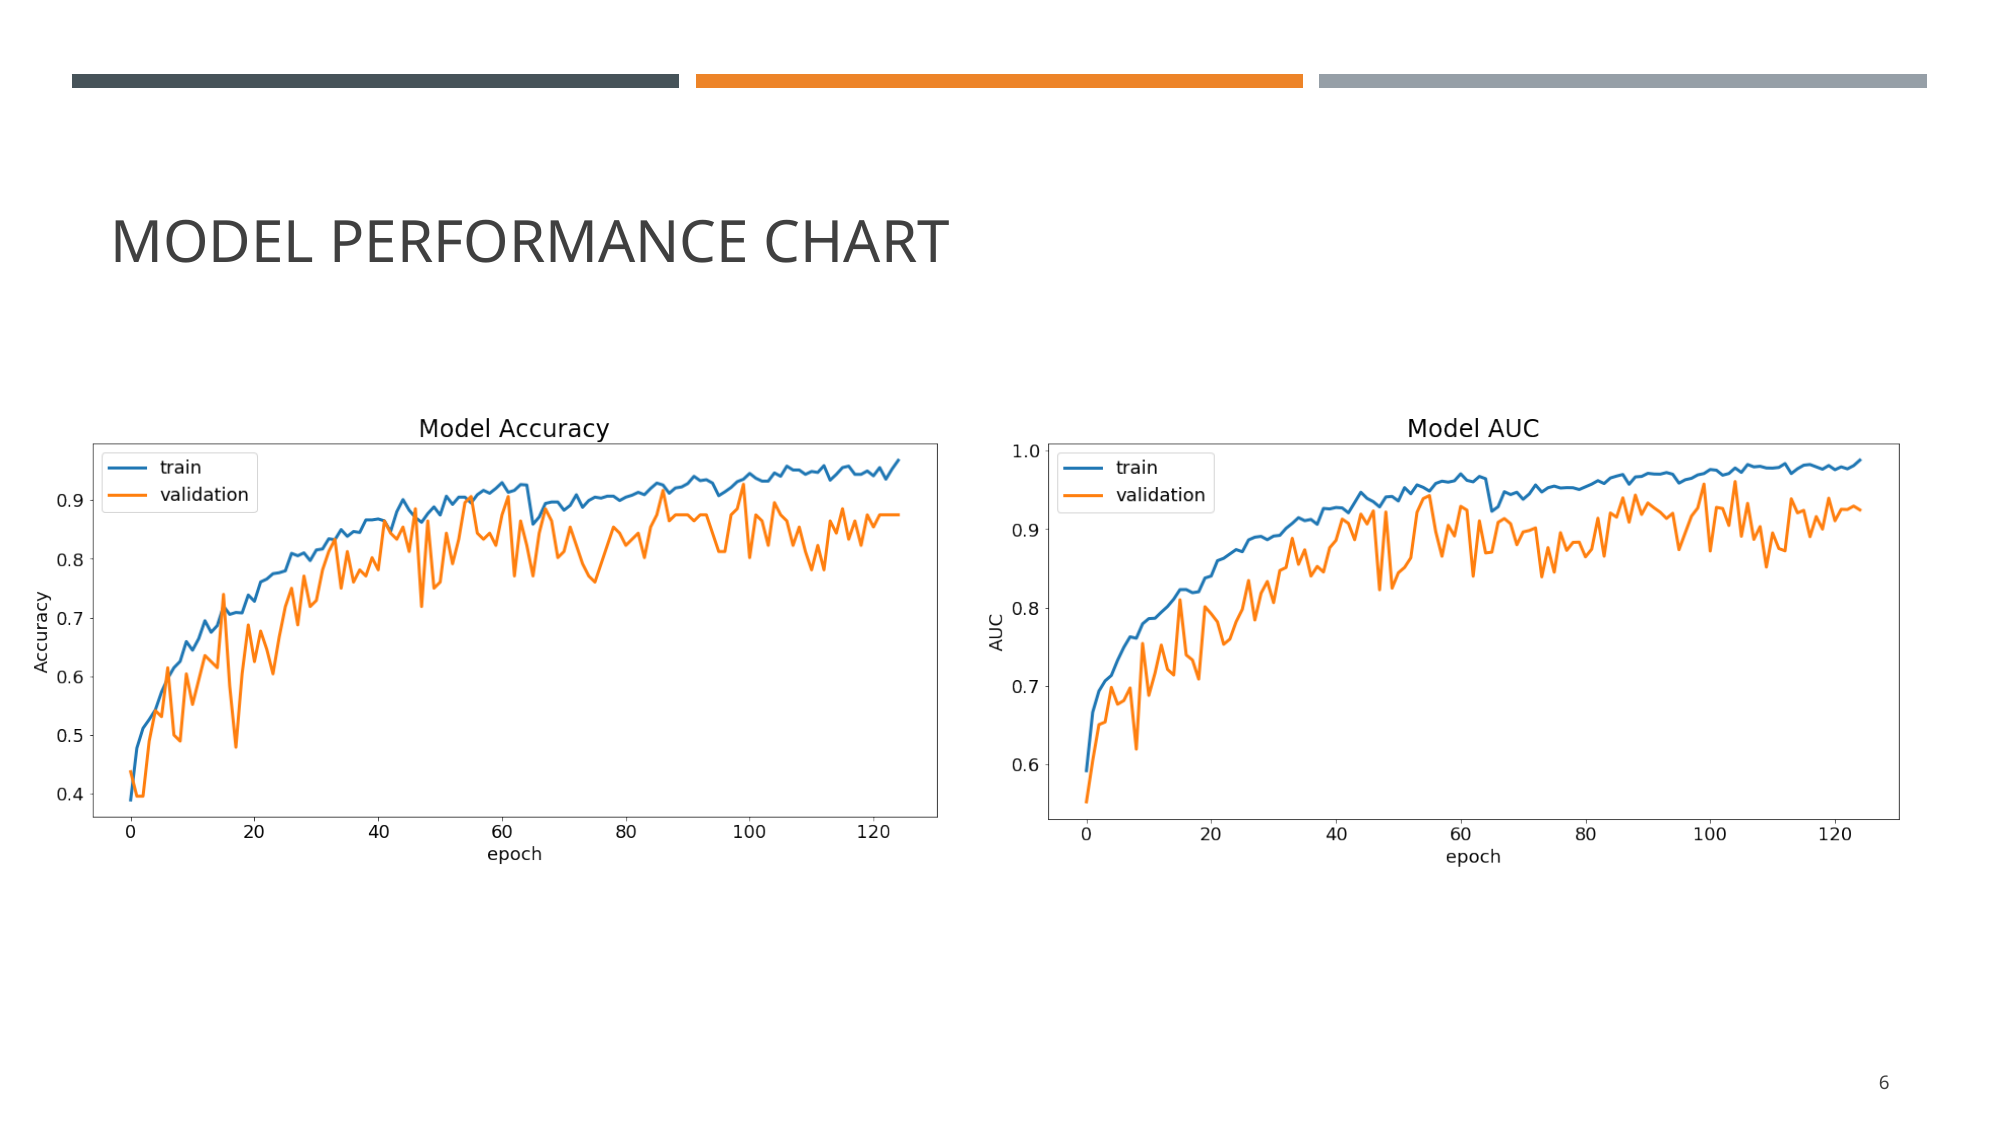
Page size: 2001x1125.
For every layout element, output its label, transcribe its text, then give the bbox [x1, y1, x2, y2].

title Model Performance Chart [95, 120, 1905, 282]
picture [26, 411, 943, 888]
picture [965, 381, 1906, 875]
slide_number 6 [1732, 1053, 1905, 1114]
